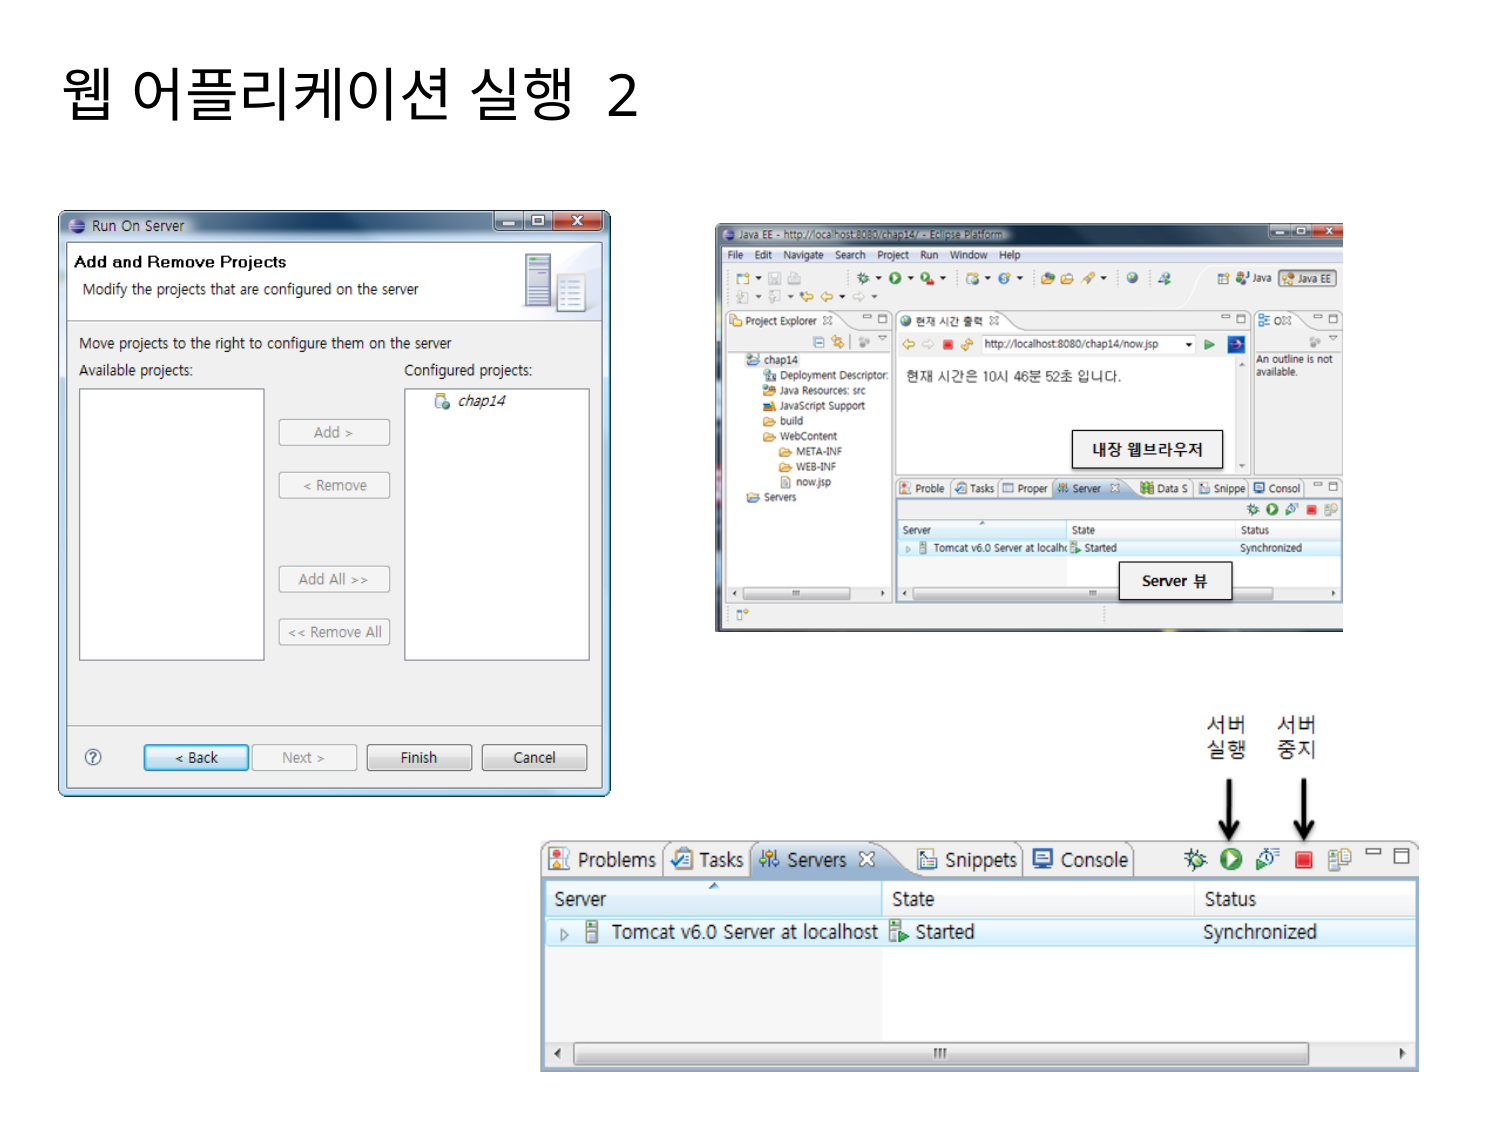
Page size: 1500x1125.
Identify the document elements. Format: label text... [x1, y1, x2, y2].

title 웹 어플리케이션 실행 2 [46, 45, 1465, 141]
picture [714, 222, 1344, 632]
picture [58, 210, 1419, 1072]
